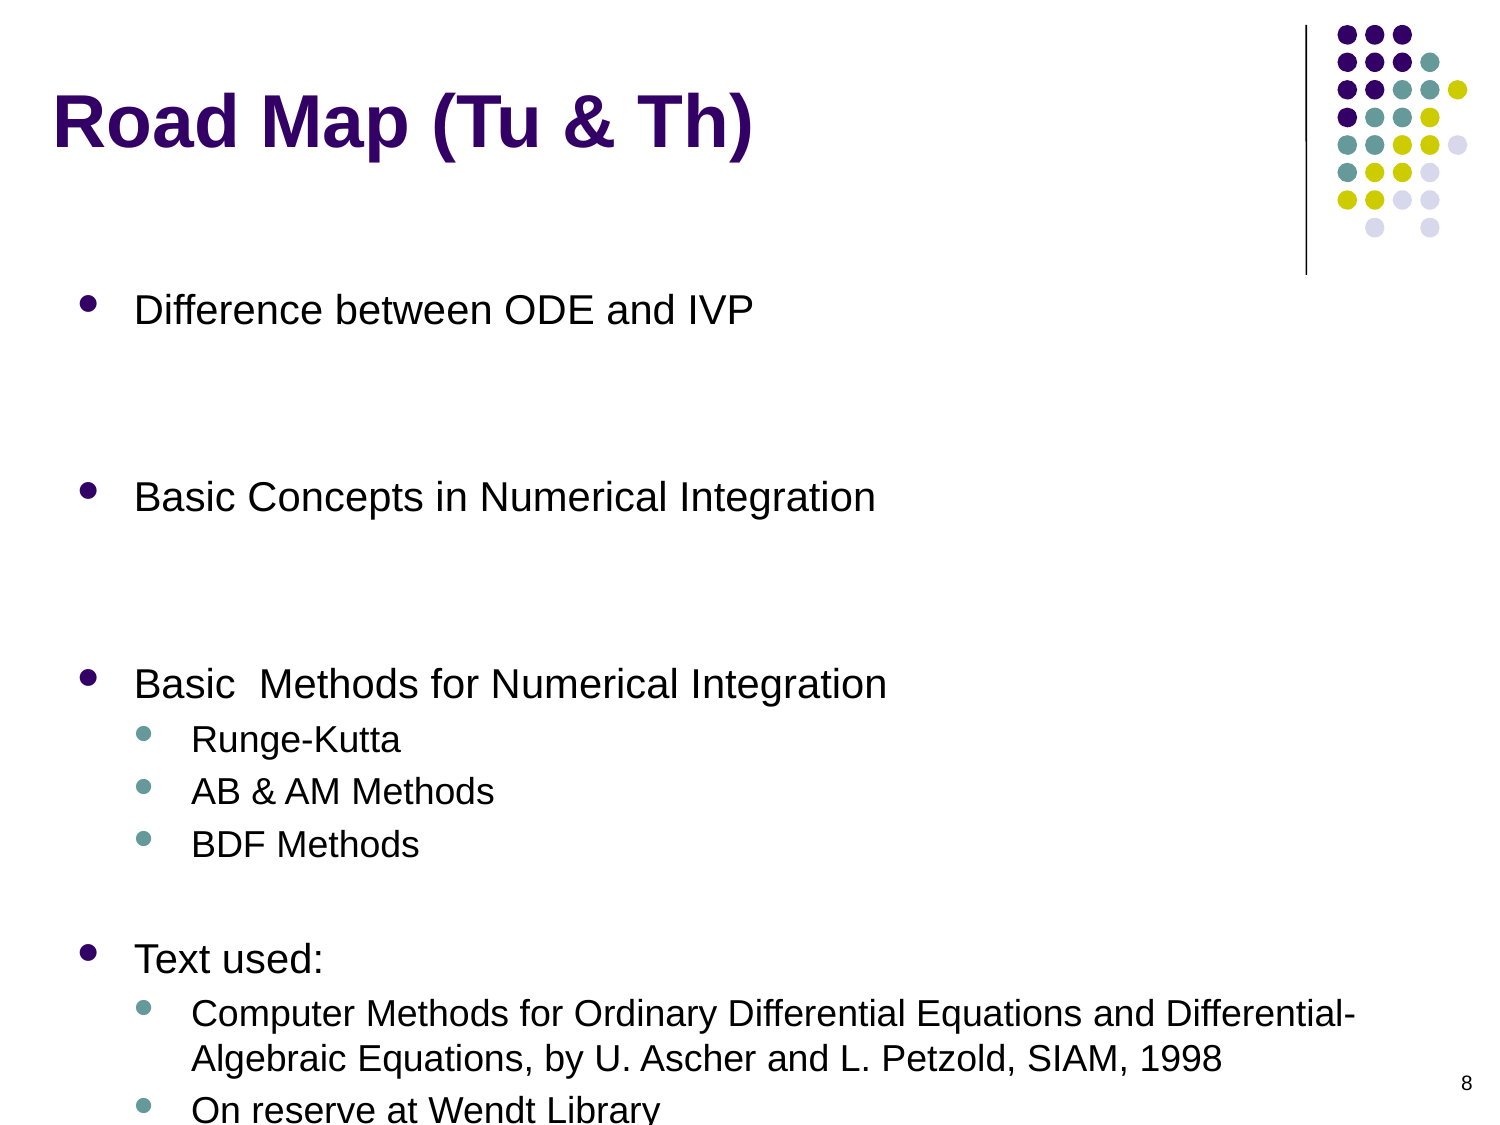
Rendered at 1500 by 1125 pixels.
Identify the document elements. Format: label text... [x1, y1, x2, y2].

slide_number 8 [1362, 1062, 1488, 1113]
list Difference between ODE and IVP Basic Concepts in Numerical Integration Basic Methods for Numerical Integration Runge-Kutta AB & AM Methods BDF Methods Text used: Computer Methods for Ordinary Differential Equations and Differential-Algebraic Equations, by U. Ascher and L. Petzold, SIAM, 1998 On reserve at Wendt Library [62, 274, 1413, 1076]
title Road Map (Tu & Th) [37, 37, 1276, 171]
